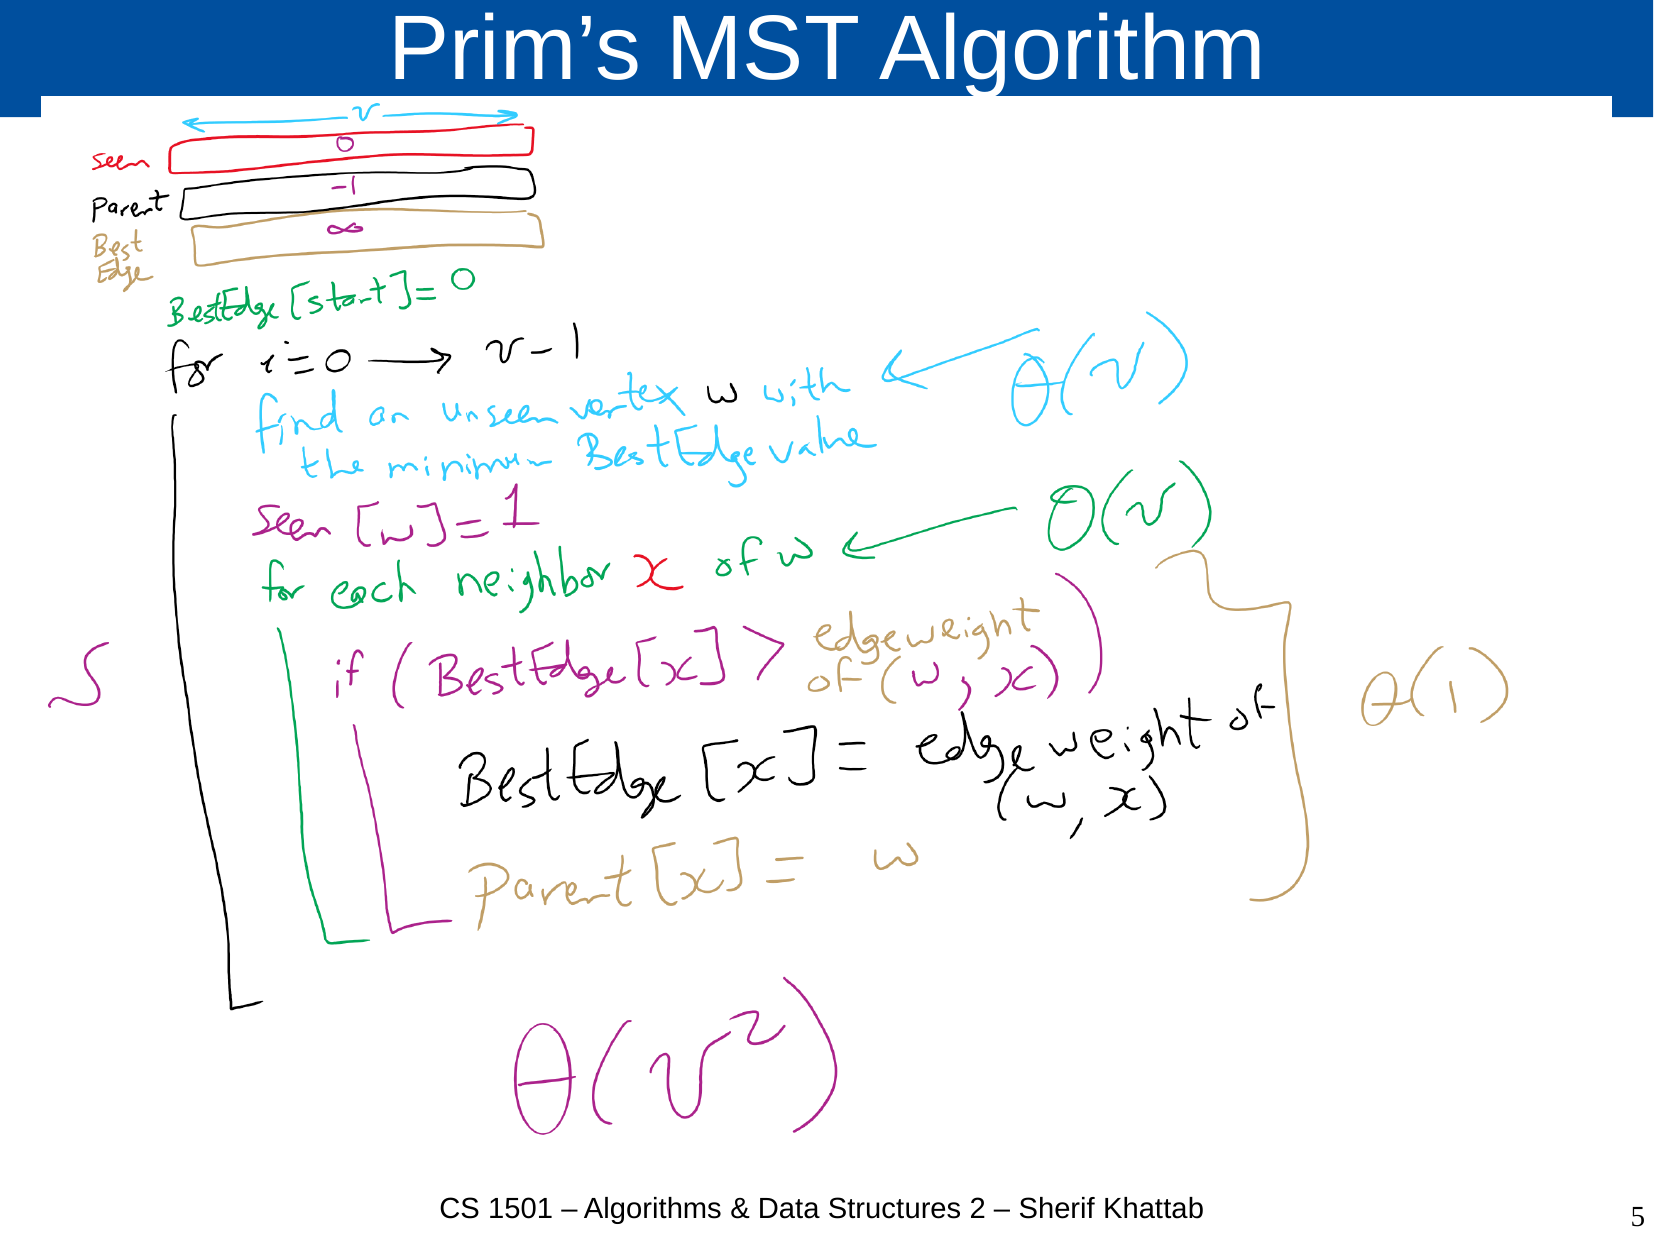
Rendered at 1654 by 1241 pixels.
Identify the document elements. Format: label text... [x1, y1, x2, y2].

picture [40, 96, 1613, 1145]
title Prim’s MST Algorithm [0, 0, 1654, 118]
slide_number 5 [1265, 1199, 1646, 1241]
footer CS 1501 – Algorithms & Data Structures 2 – Sherif Khattab [407, 1191, 1238, 1241]
